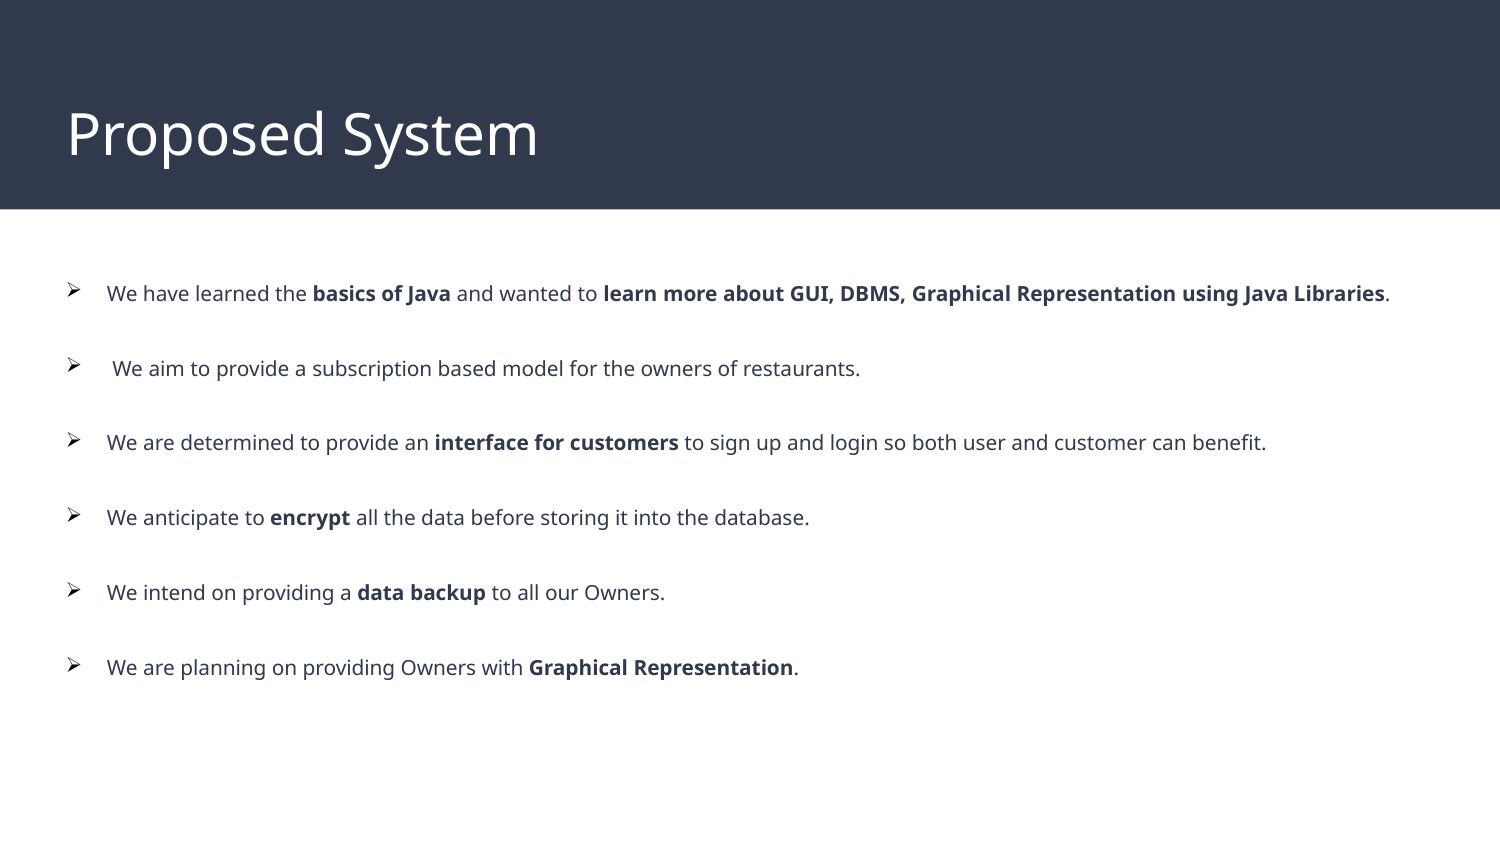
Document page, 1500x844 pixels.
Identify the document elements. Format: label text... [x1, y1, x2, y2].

title Proposed System [51, 82, 1449, 185]
text_box We have learned the basics of Java and wanted to learn more about GUI, DBMS, Graphical Representation using Java Libraries. We aim to provide a subscription based model for the owners of restaurants. We are determined to provide an interface for customers to sign up and login so both user and customer can benefit. We anticipate to encrypt all the data before storing it into the database. We intend on providing a data backup to all our Owners. We are planning on providing Owners with Graphical Representation. [51, 260, 1464, 687]
